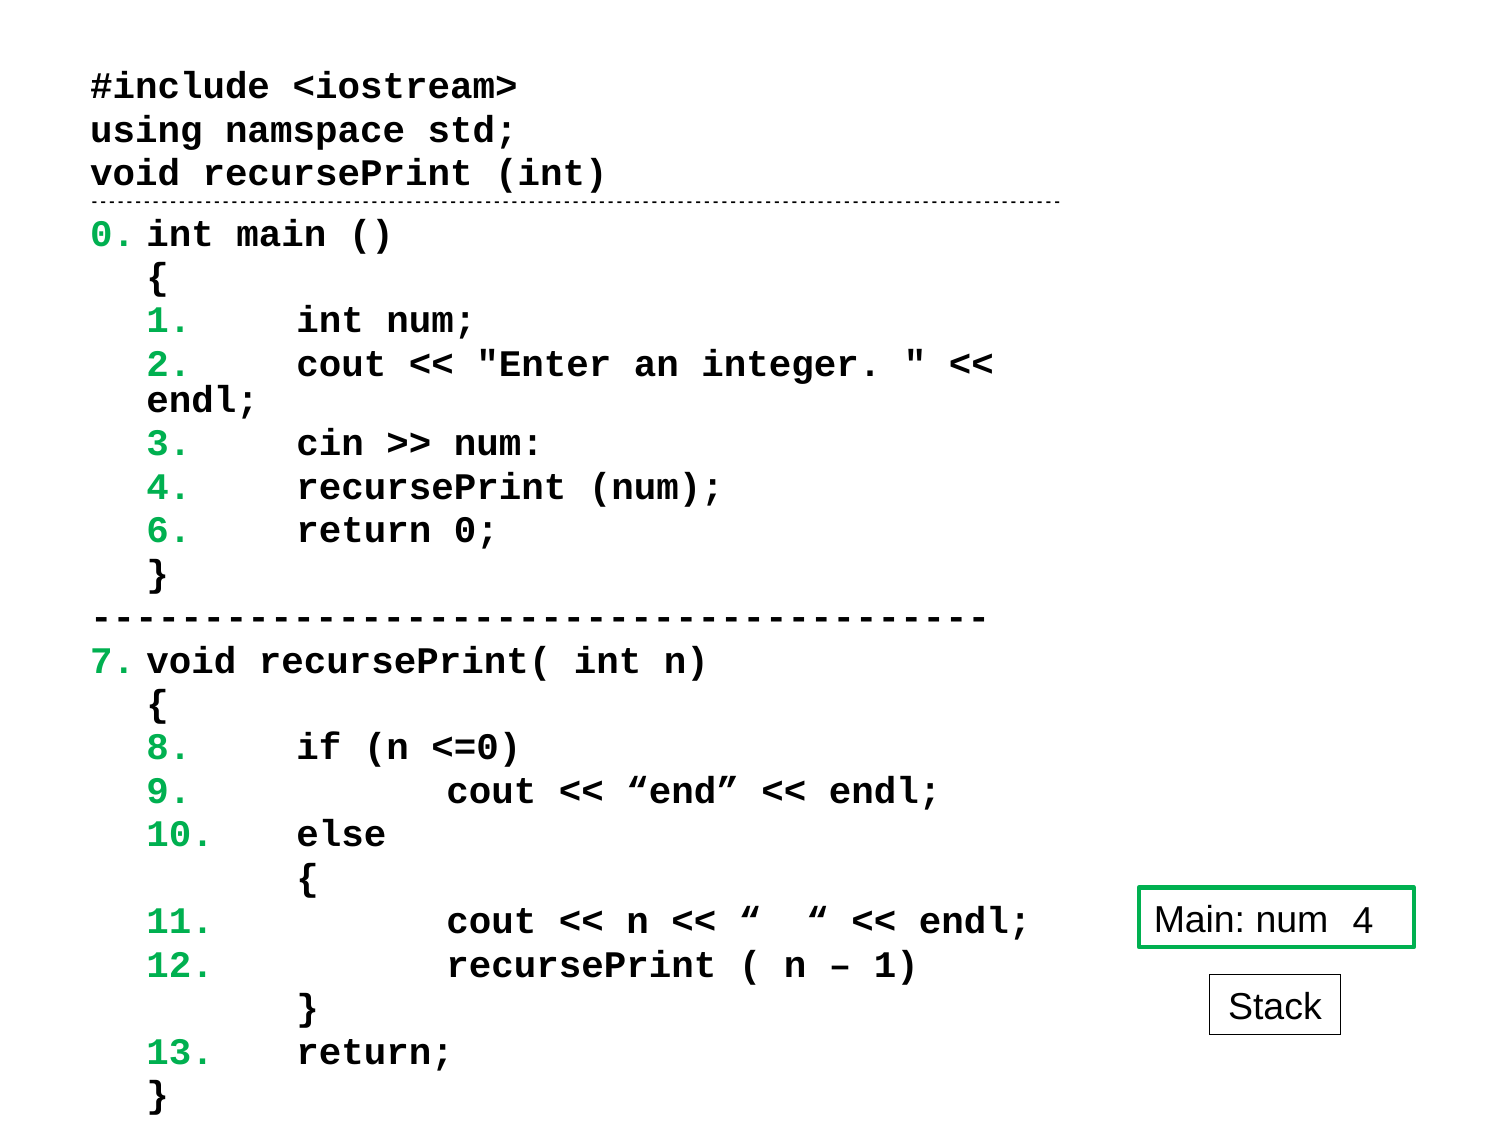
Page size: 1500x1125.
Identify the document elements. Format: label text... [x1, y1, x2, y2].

text_box 4 [1337, 888, 1401, 949]
text_box Main: num [1138, 887, 1414, 948]
text_box Stack [1209, 974, 1341, 1035]
list #include <iostream> using namspace std; void recursePrint (int) --------------------------------------------------------------------------------------------------------------- 0. int main () { 1. int num; 2. cout << ″Enter an integer. ″ << endl; 3. cin >> num: 4. recursePrint (num); 6. return 0; } ---------------------------------------- 7. void recursePrint( int n) { 8. if (n <=0) 9. cout << “end” << endl; 10. else { 11. cout << n << “ “ << endl; 12. recursePrint ( n – 1) } 13. return; } [74, 62, 1101, 1063]
